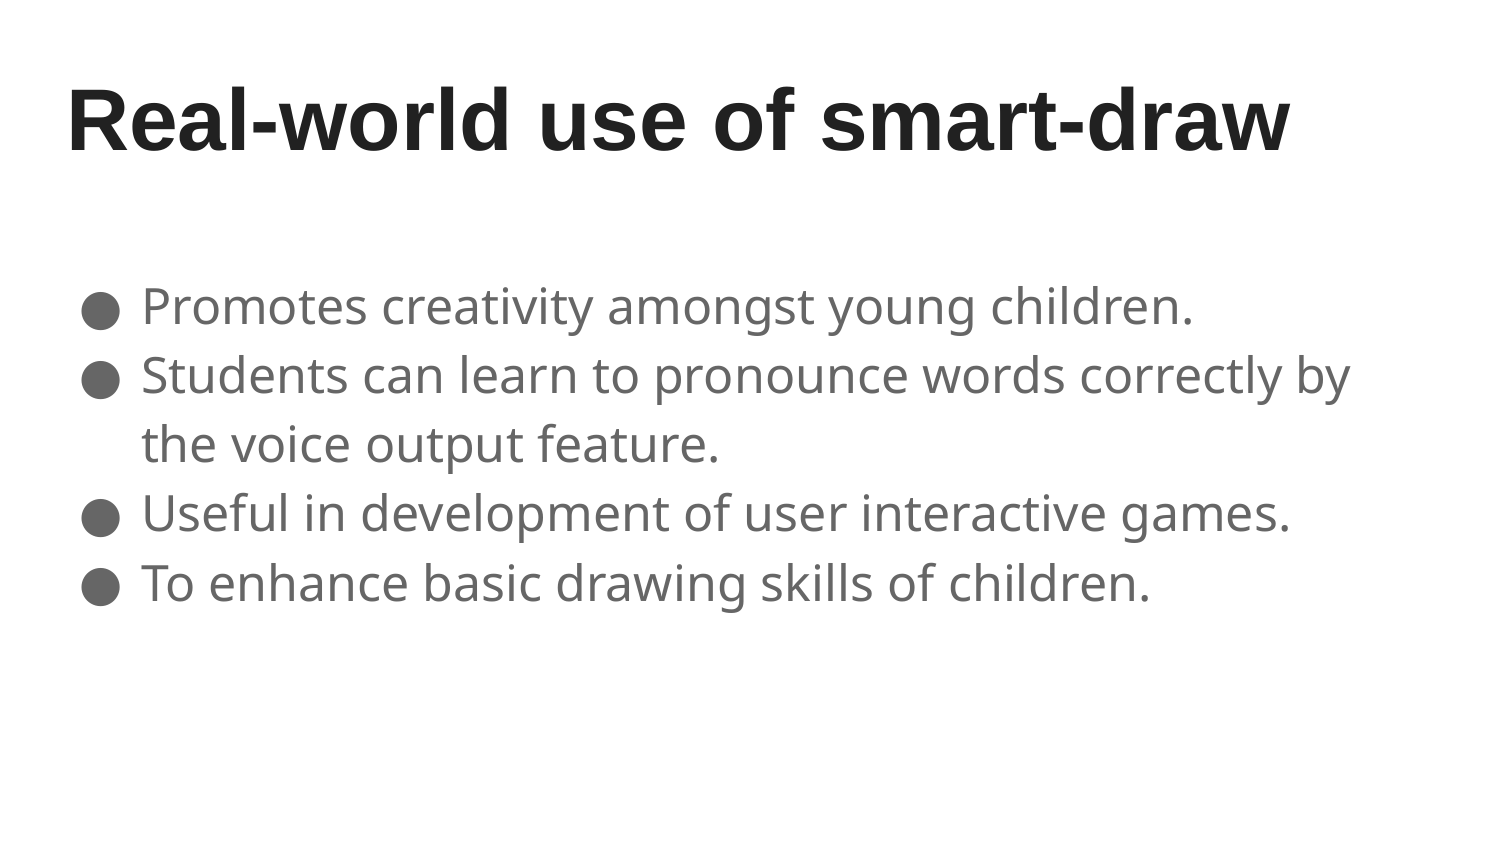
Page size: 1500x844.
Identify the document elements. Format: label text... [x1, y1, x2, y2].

list Promotes creativity amongst young children. Students can learn to pronounce words correctly by the voice output feature. Useful in development of user interactive games. To enhance basic drawing skills of children. [51, 251, 1449, 844]
title Real-world use of smart-draw [51, 48, 1449, 180]
